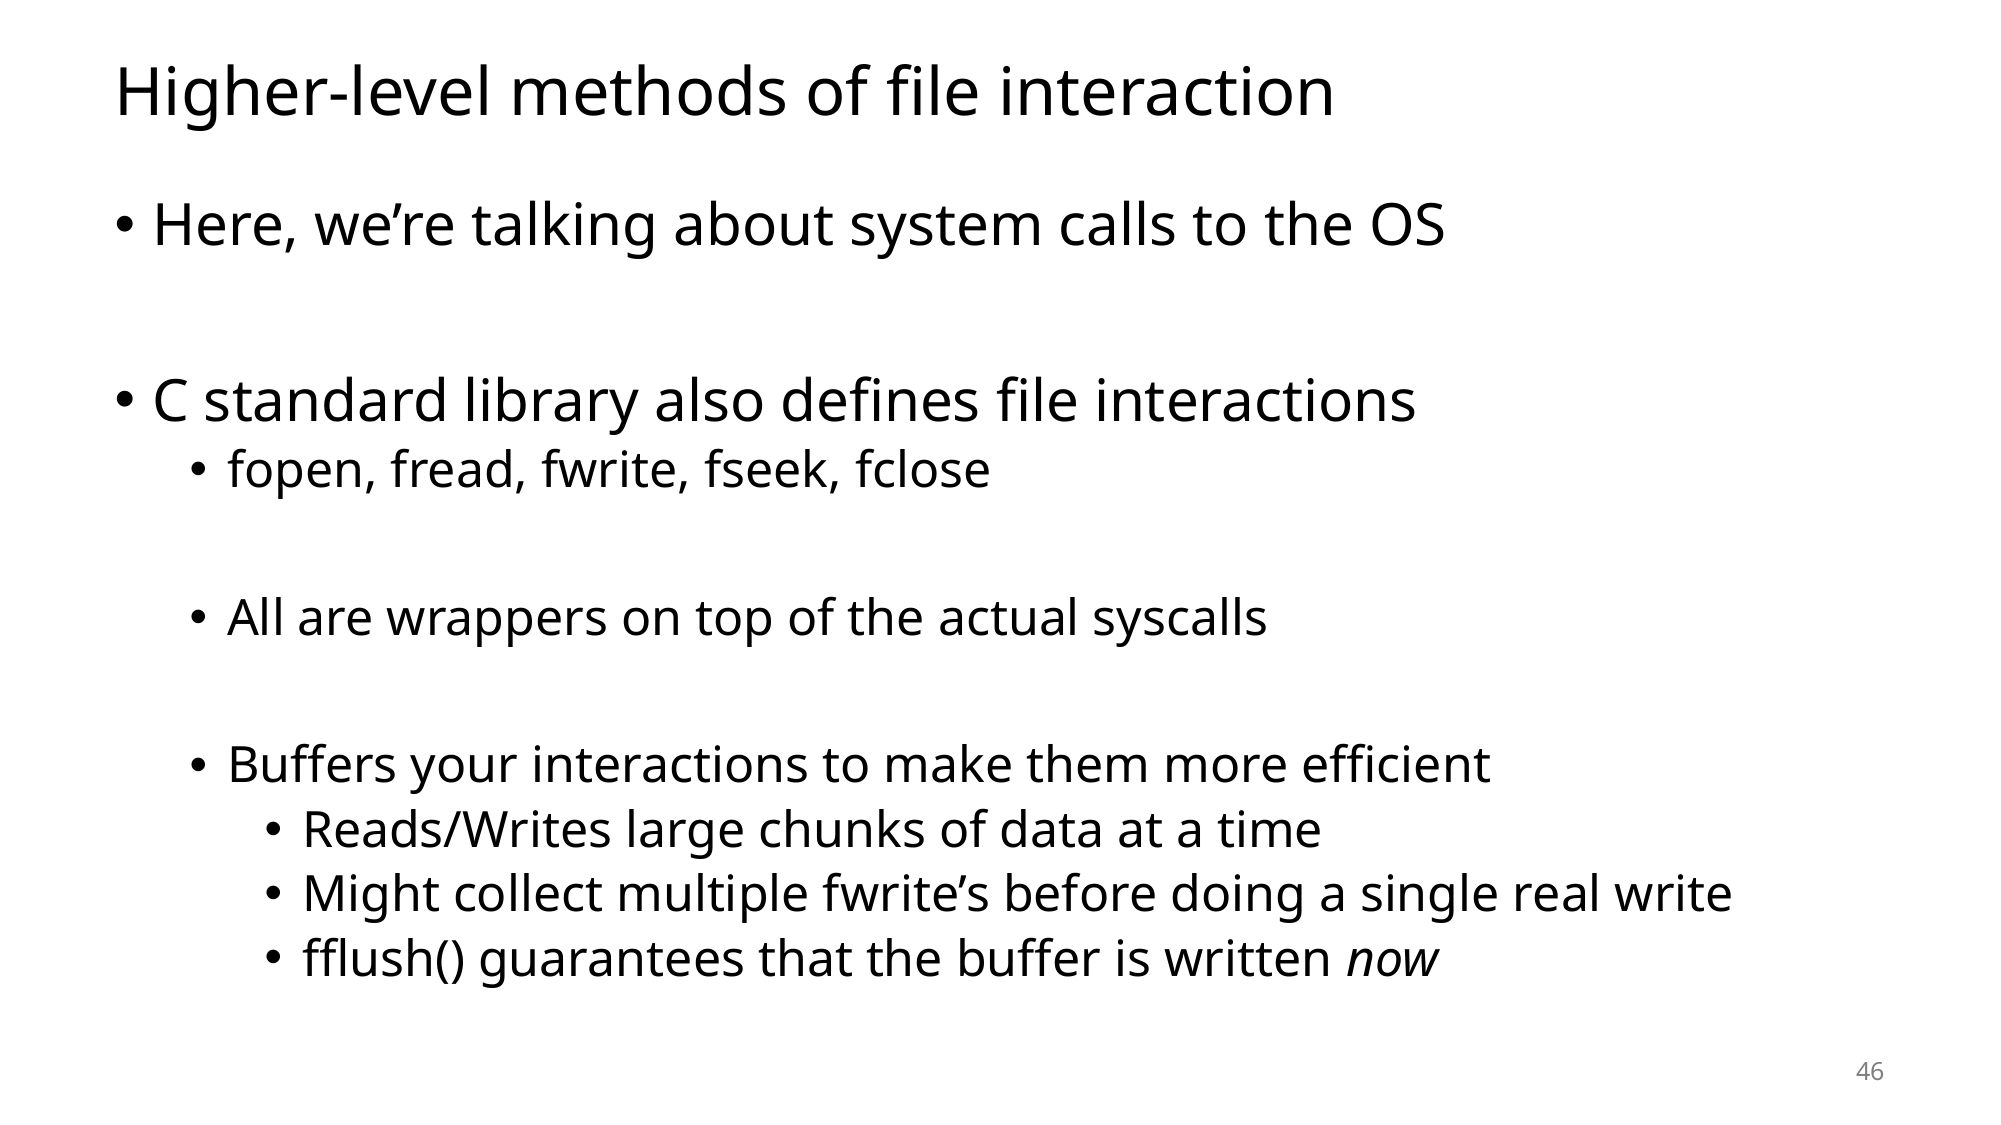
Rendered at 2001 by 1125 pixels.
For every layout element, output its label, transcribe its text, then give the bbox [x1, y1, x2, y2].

title Higher-level methods of file interaction [99, 37, 1900, 150]
slide_number 46 [1749, 1042, 1900, 1103]
list Here, we’re talking about system calls to the OS C standard library also defines file interactions fopen, fread, fwrite, fseek, fclose All are wrappers on top of the actual syscalls Buffers your interactions to make them more efficient Reads/Writes large chunks of data at a time Might collect multiple fwrite’s before doing a single real write fflush() guarantees that the buffer is written now [99, 187, 1900, 1013]
